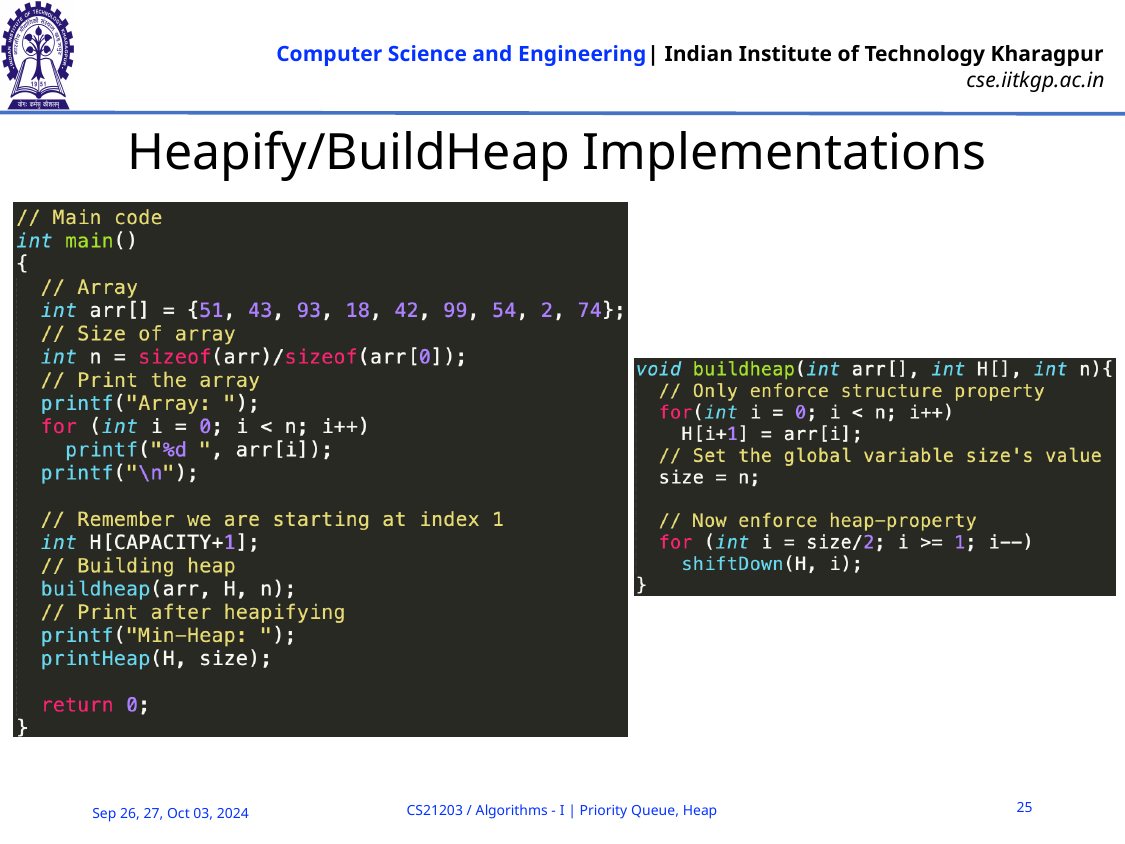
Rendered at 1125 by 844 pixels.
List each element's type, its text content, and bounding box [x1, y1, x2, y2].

slide_number 25 [992, 785, 1048, 831]
footer CS21203 / Algorithms - I | Priority Queue, Heap [185, 787, 940, 833]
picture [634, 358, 1116, 596]
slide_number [77, 798, 274, 844]
picture [1, 1, 74, 110]
title Heapify/BuildHeap Implementations [35, 78, 1078, 221]
picture [13, 202, 628, 737]
